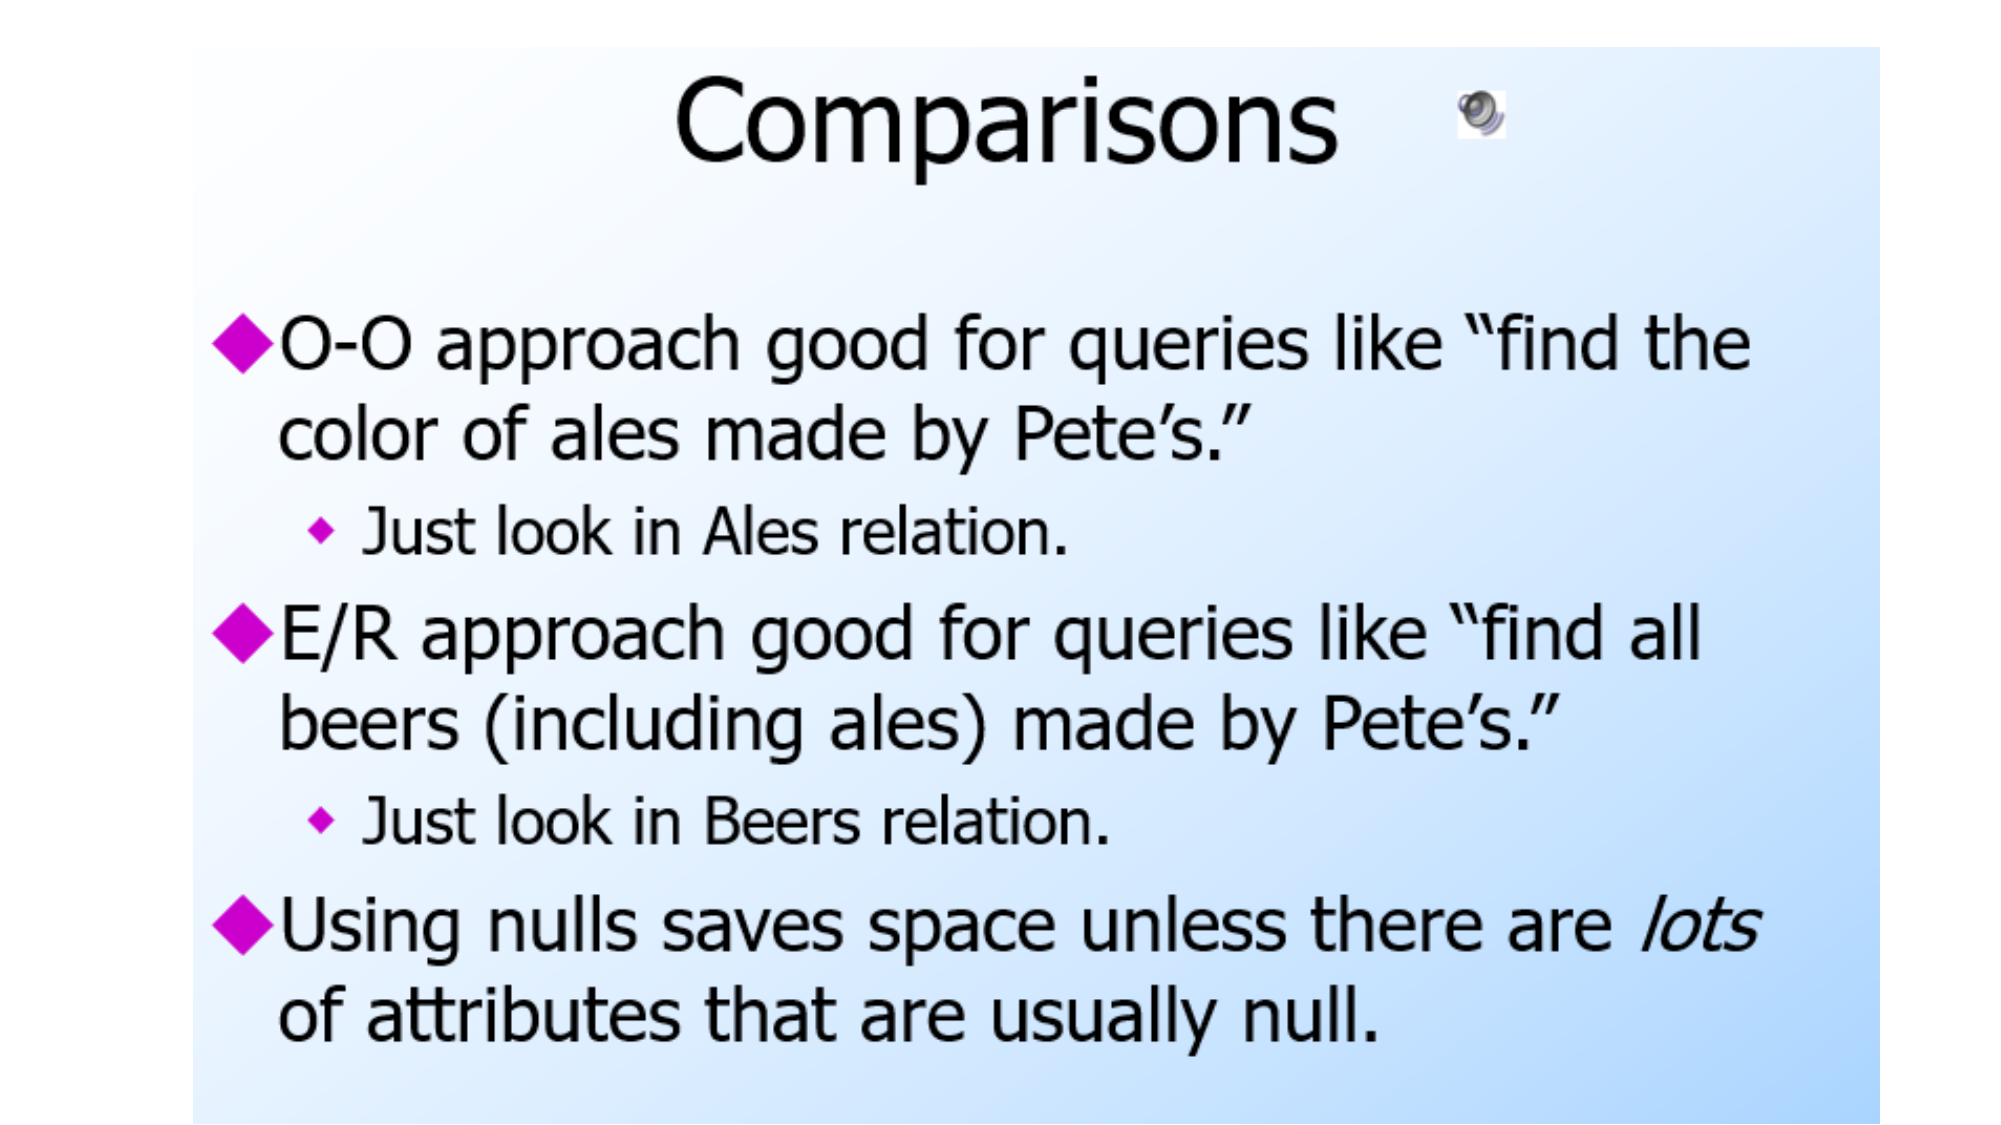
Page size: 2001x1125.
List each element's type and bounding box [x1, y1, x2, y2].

picture [193, 47, 1880, 1124]
